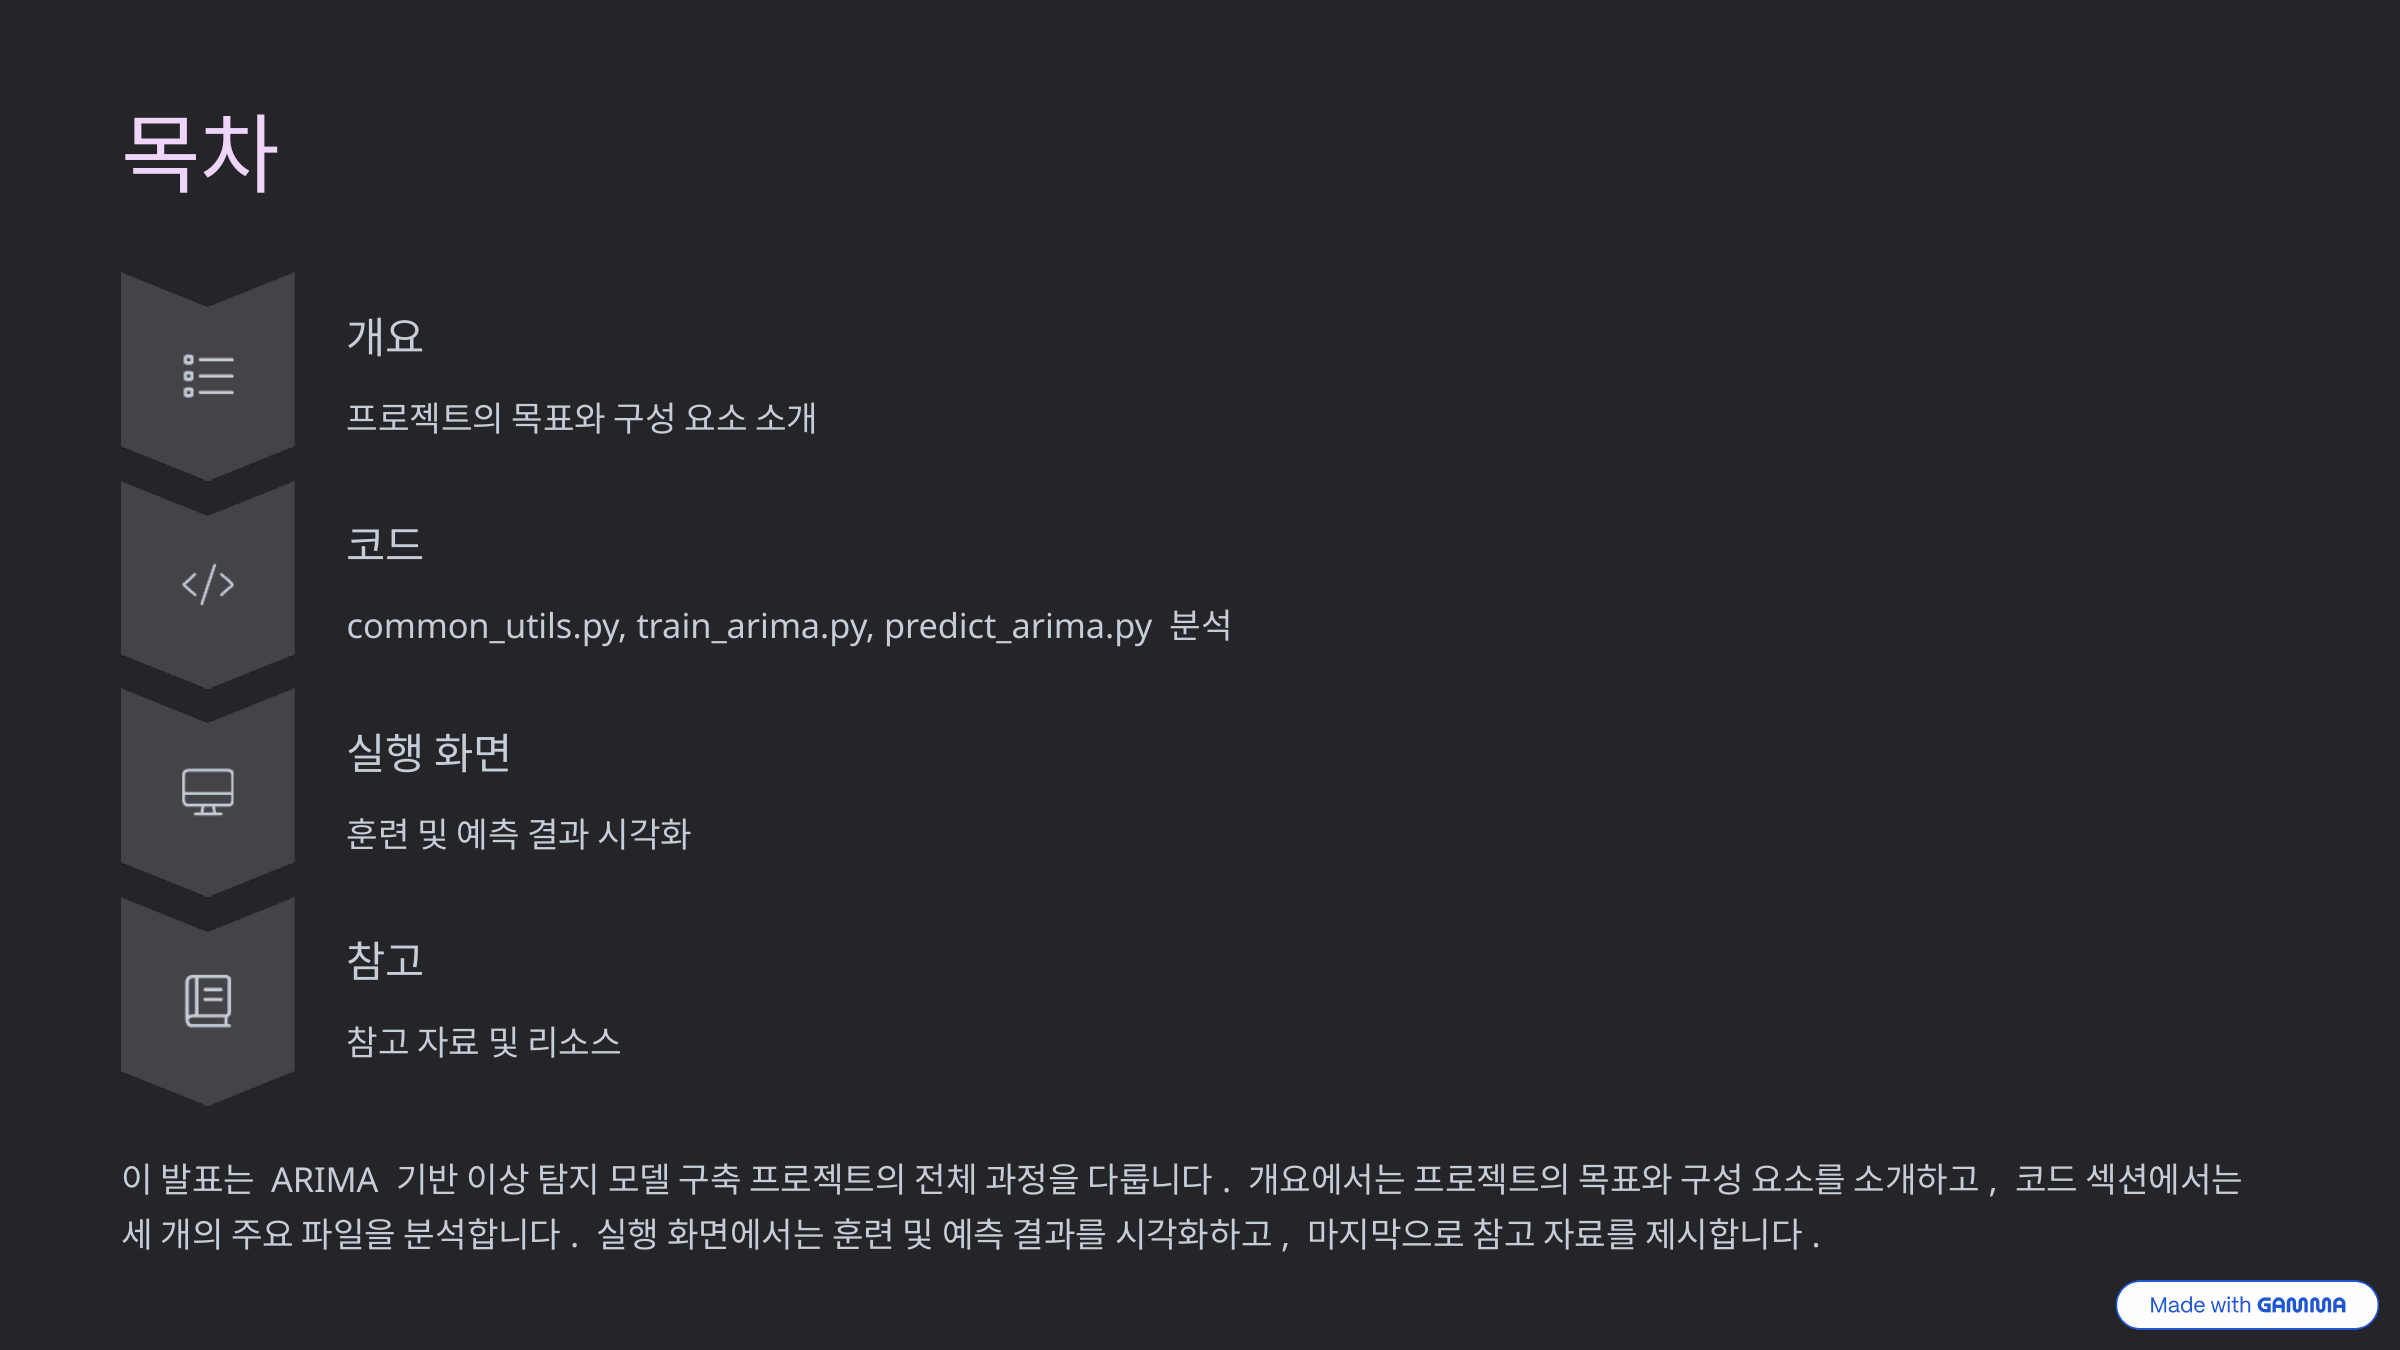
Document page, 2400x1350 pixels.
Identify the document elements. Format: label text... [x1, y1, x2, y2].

text_box 코드 [346, 515, 781, 570]
text_box 훈련 및 예측 결과 시각화 [346, 798, 2279, 855]
text_box 개요 [346, 307, 781, 362]
text_box 참고 [346, 931, 781, 986]
text_box common_utils.py, train_arima.py, predict_arima.py 분석 [346, 590, 2279, 647]
text_box 참고 자료 및 리소스 [346, 1006, 2279, 1063]
text_box 이 발표는 ARIMA 기반 이상 탐지 모델 구축 프로젝트의 전체 과정을 다룹니다. 개요에서는 프로젝트의 목표와 구성 요소를 소개하고, 코드 섹션에서는 세 개의 주요 파일을 분석합니다. 실행 화면에서는 훈련 및 예측 결과를 시각화하고, 마지막으로 참고 자료를 제시합니다. [121, 1144, 2279, 1256]
text_box 목차 [121, 95, 989, 204]
picture [2106, 1271, 2389, 1339]
text_box 실행 화면 [346, 723, 781, 778]
picture [121, 272, 295, 1106]
text_box 프로젝트의 목표와 구성 요소 소개 [346, 382, 2279, 439]
